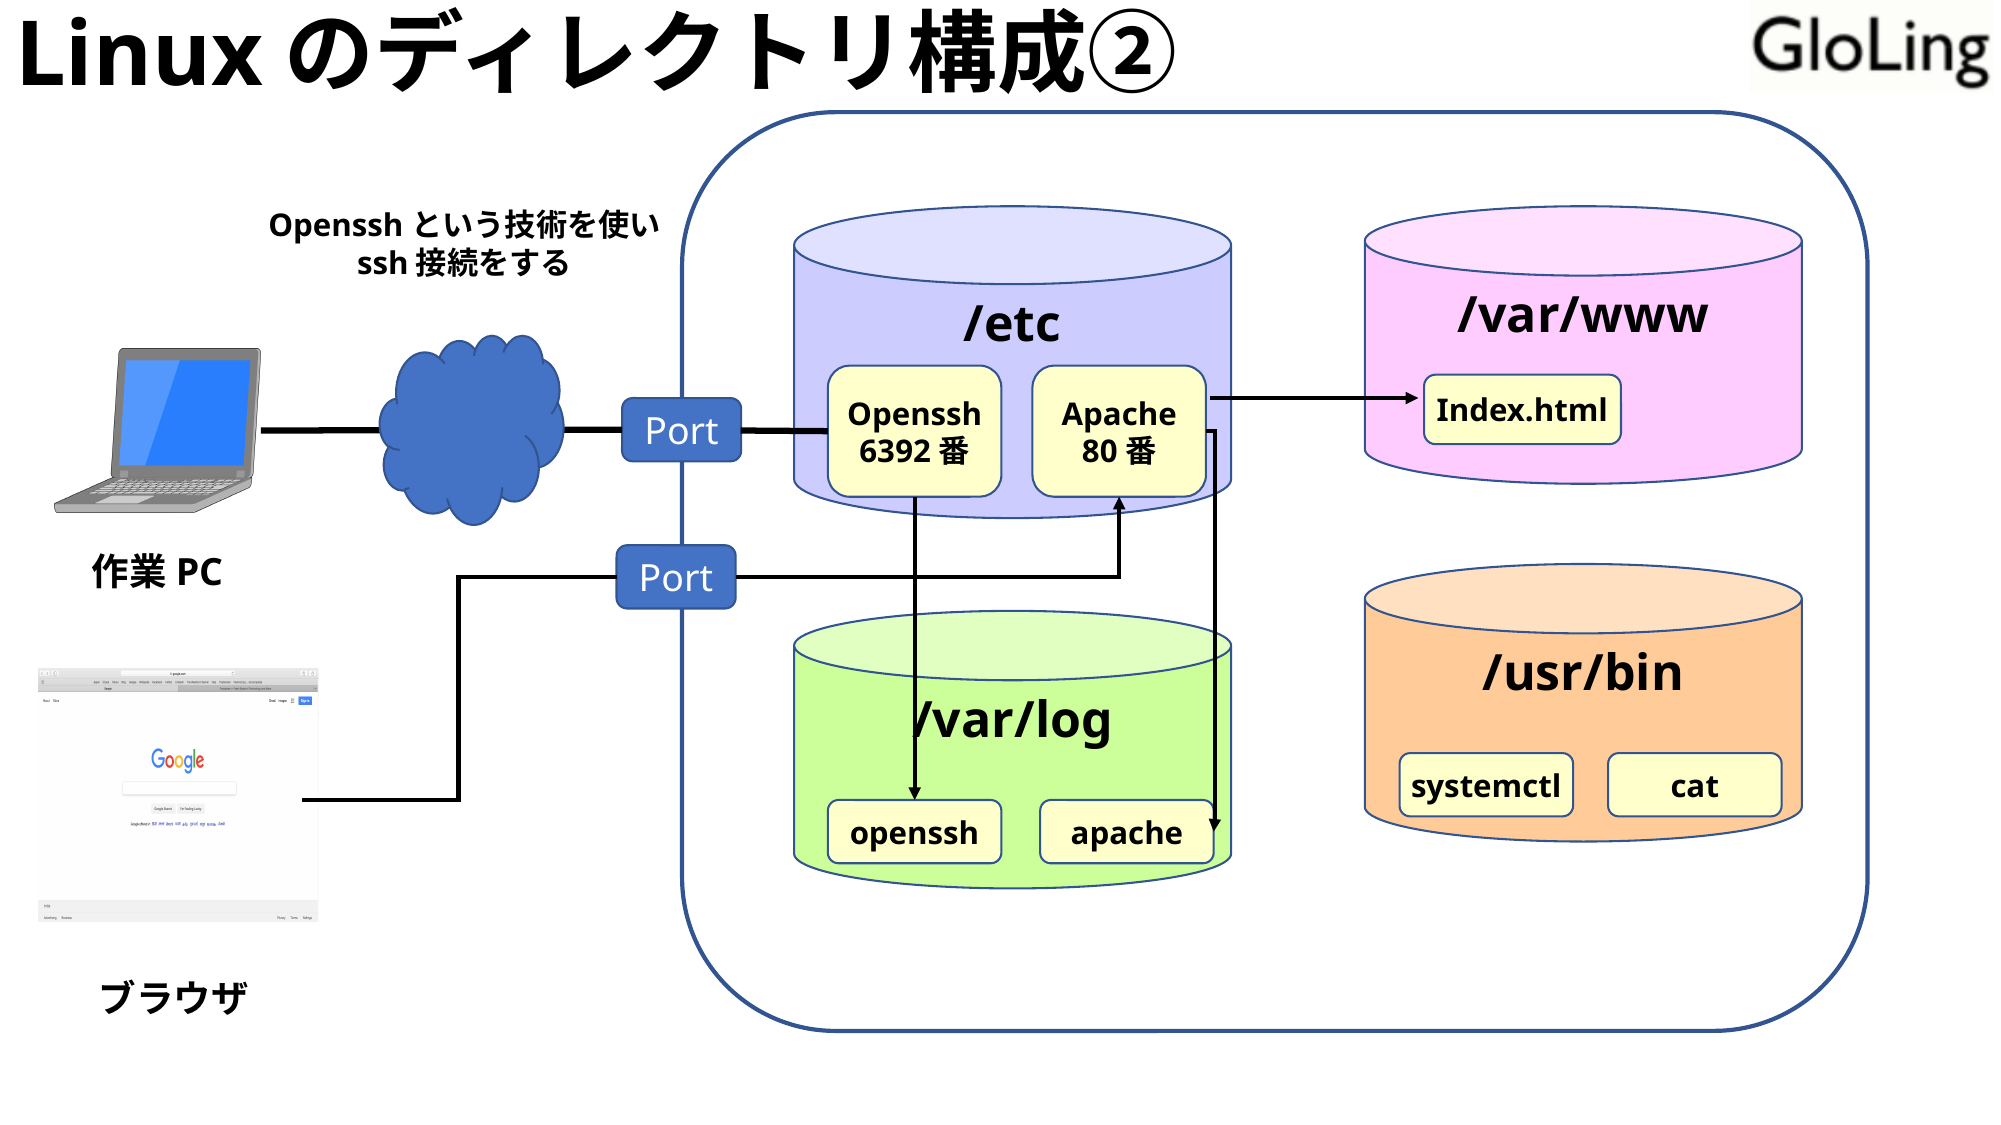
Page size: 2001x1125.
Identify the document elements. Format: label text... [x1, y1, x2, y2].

text_box Port [615, 544, 737, 610]
title Linuxのディレクトリ構成② [0, 0, 1713, 113]
picture [38, 668, 319, 922]
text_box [735, 496, 1120, 577]
text_box [378, 334, 565, 429]
text_box [681, 111, 1869, 1032]
text_box Index.html [1423, 373, 1623, 446]
text_box /var/www [1363, 205, 1803, 485]
picture [54, 348, 261, 513]
text_box Opensshという技術を使い ssh接続をする [246, 171, 683, 315]
text_box ブラウザ [27, 962, 320, 1032]
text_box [1205, 431, 1214, 832]
text_box 作業PC [53, 535, 262, 605]
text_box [301, 576, 617, 800]
picture [1749, 0, 1994, 93]
text_box Port [620, 396, 743, 463]
text_box [379, 431, 565, 526]
